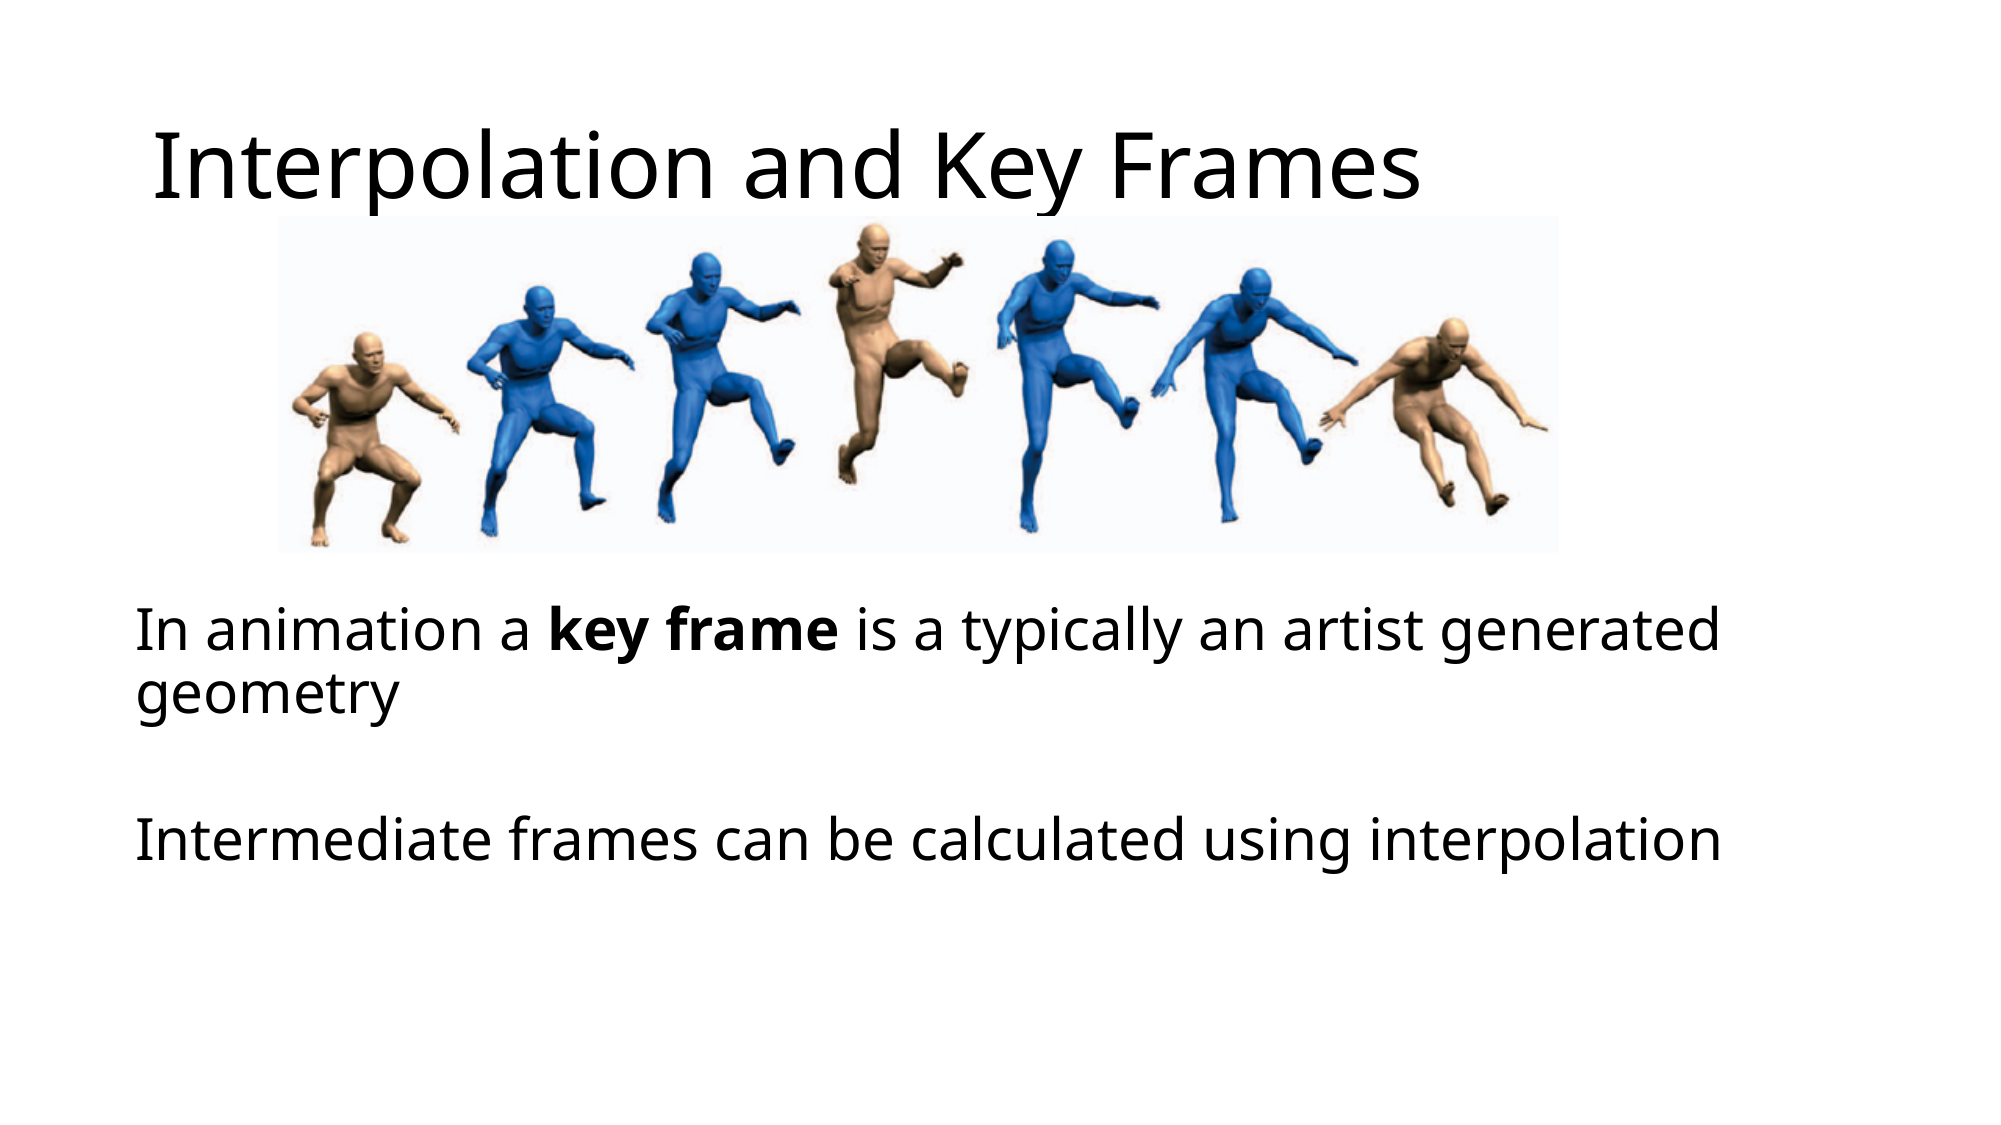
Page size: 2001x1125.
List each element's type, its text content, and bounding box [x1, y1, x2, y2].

list In animation a key frame is a typically an artist generated geometry Intermediate frames can be calculated using interpolation [120, 593, 1913, 1125]
picture [276, 216, 1559, 553]
title Interpolation and Key Frames [137, 59, 1863, 278]
